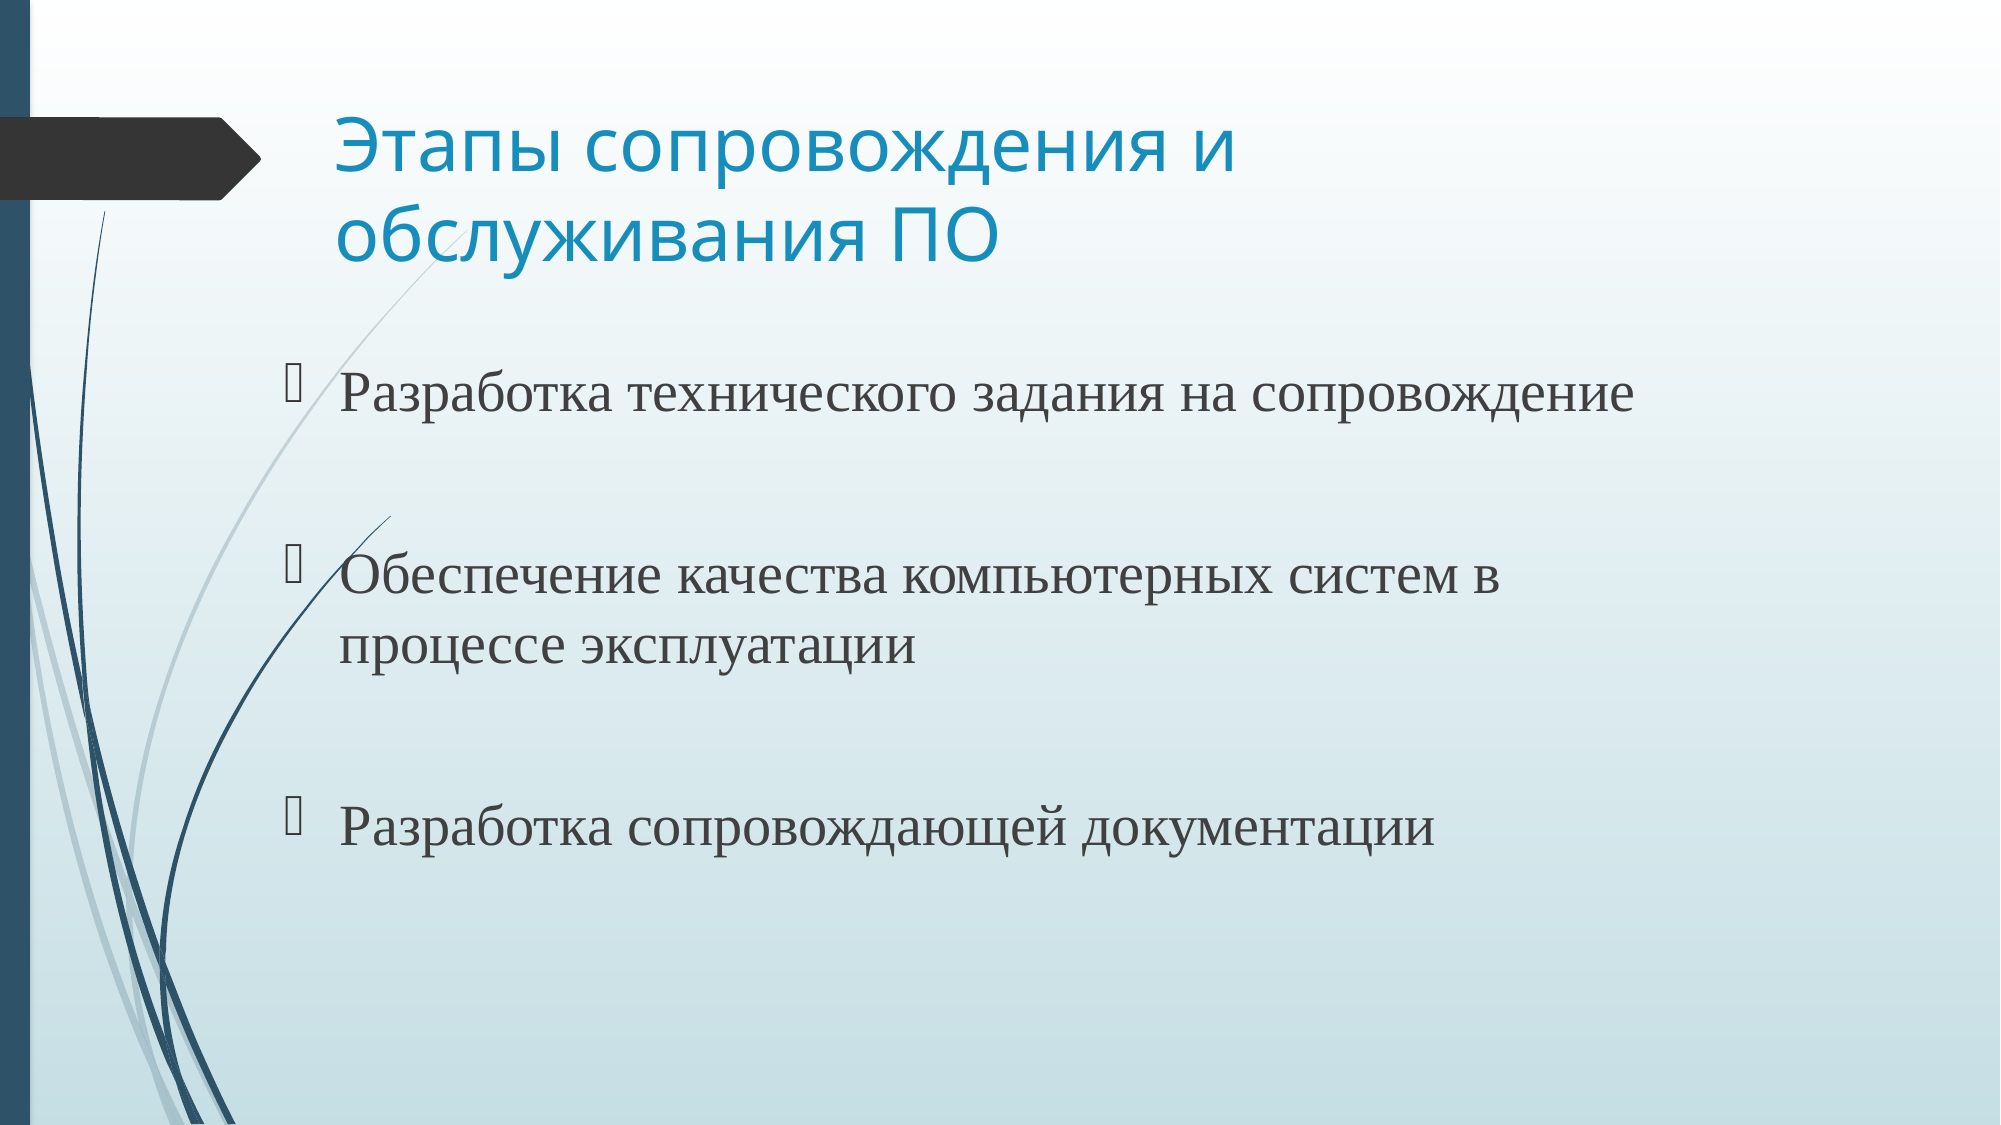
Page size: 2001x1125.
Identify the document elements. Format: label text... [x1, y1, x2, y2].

title Этапы сопровождения и обслуживания ПО [319, 88, 1782, 299]
list Разработка технического задания на сопровождение Обеспечение качества компьютерных систем в процессе эксплуатации Разработка сопровождающей документации [268, 345, 1732, 966]
